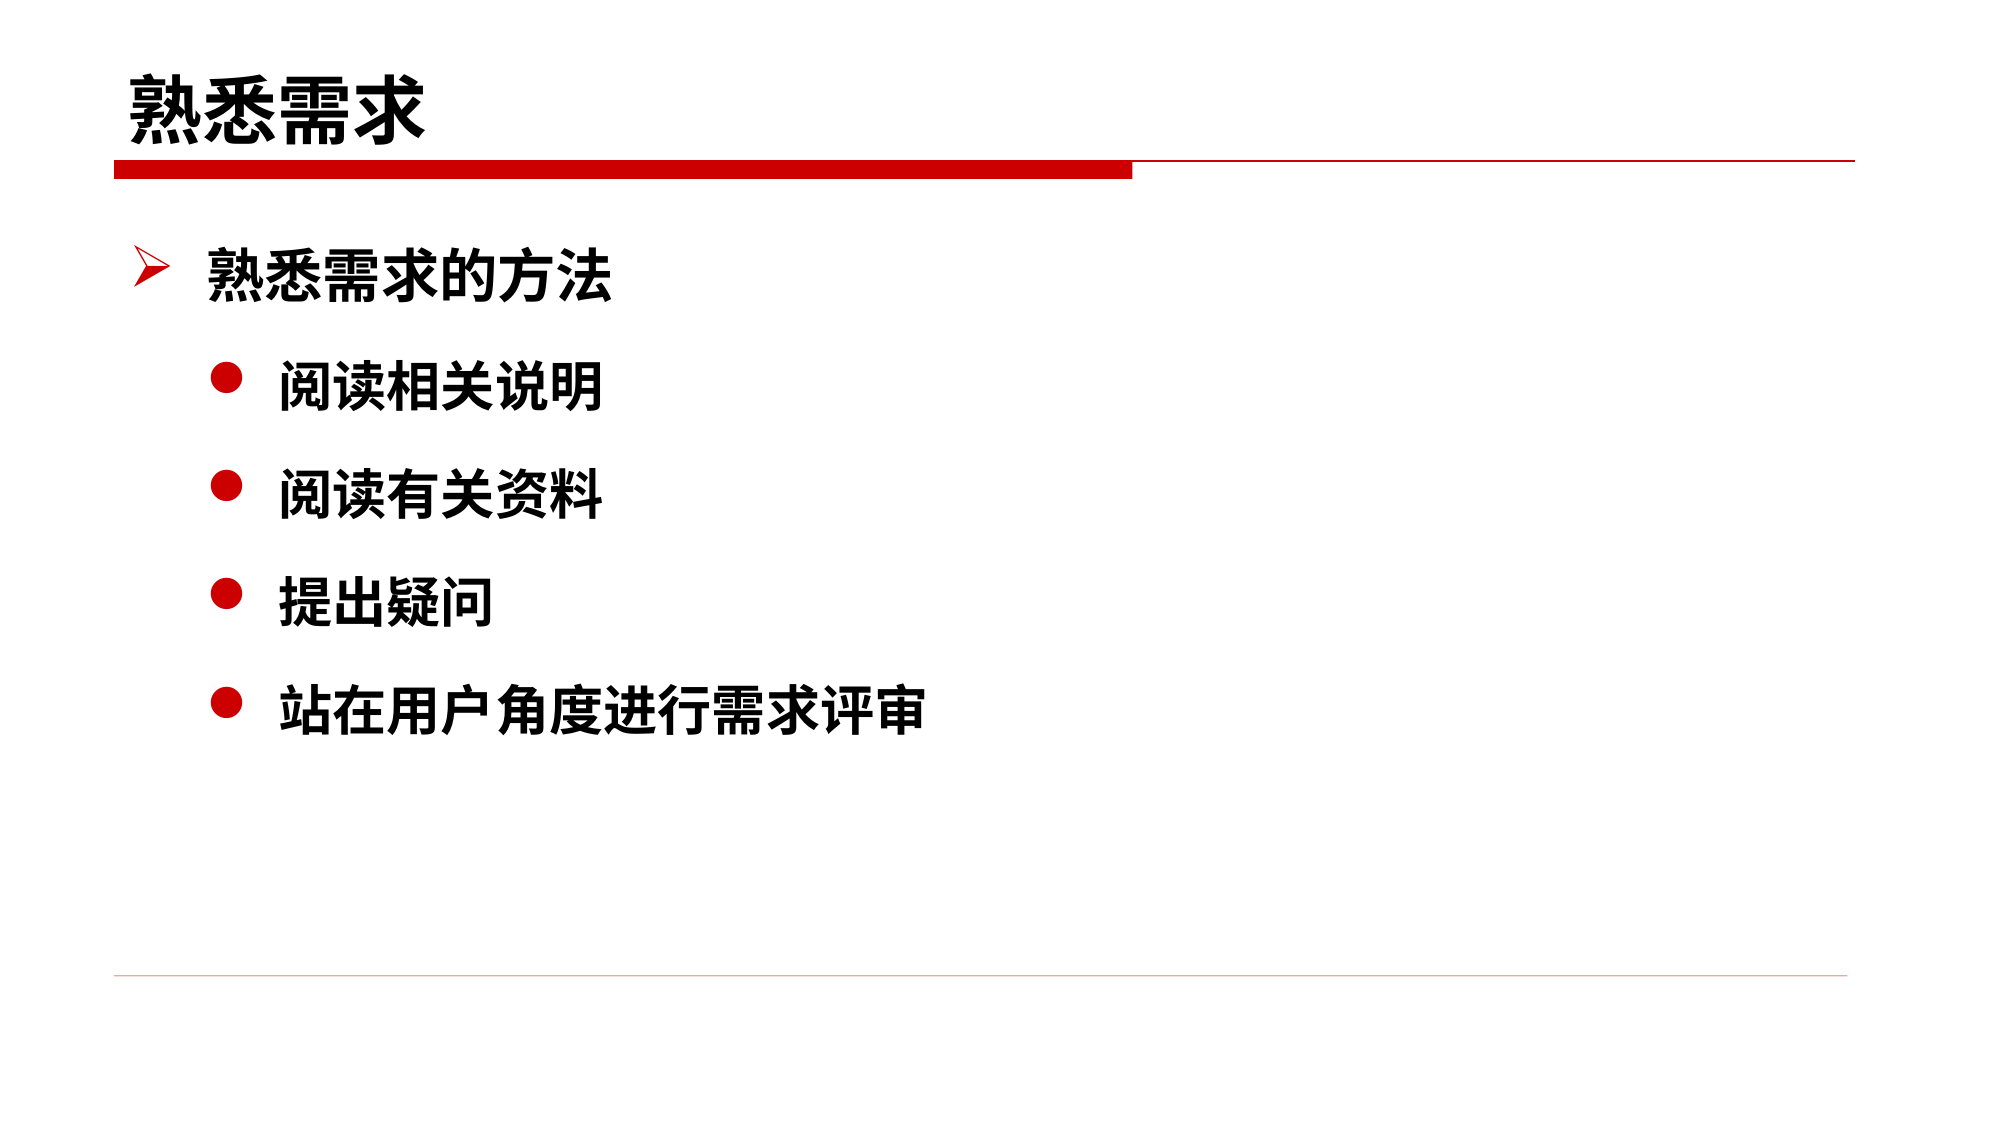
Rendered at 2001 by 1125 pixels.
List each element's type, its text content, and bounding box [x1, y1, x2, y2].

title 熟悉需求 [112, 42, 1863, 161]
list 熟悉需求的方法 阅读相关说明 阅读有关资料 提出疑问 站在用户角度进行需求评审 [114, 196, 1865, 897]
